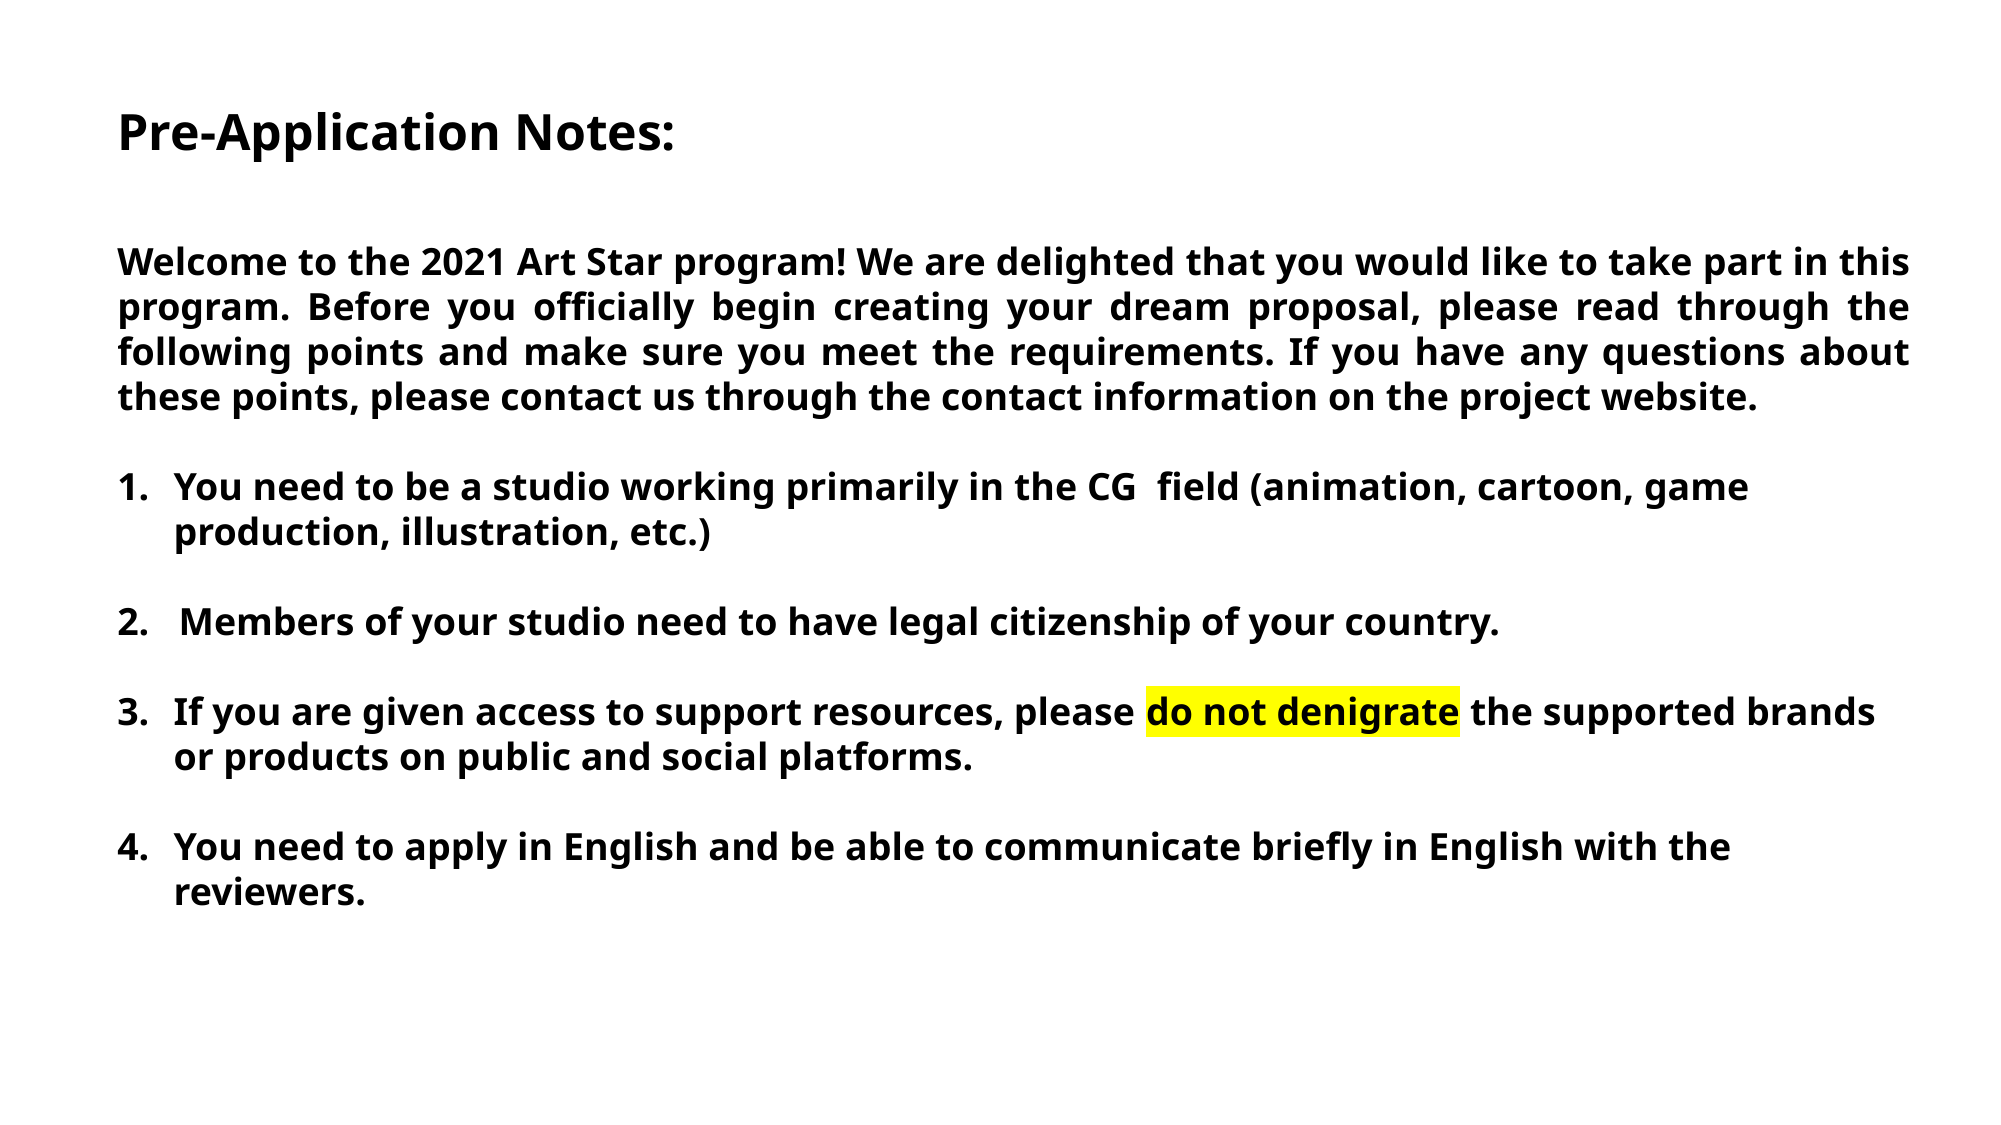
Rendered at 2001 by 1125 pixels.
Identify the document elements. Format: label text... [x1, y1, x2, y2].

text_box Welcome to the 2021 Art Star program! We are delighted that you would like to take part in this program. Before you officially begin creating your dream proposal, please read through the following points and make sure you meet the requirements. If you have any questions about these points, please contact us through the contact information on the project website. You need to be a studio working primarily in the CG field (animation, cartoon, game production, illustration, etc.) 2. Members of your studio need to have legal citizenship of your country. If you are given access to support resources, please do not denigrate the supported brands or products on public and social platforms. You need to apply in English and be able to communicate briefly in English with the reviewers. [102, 230, 1928, 921]
text_box Pre-Application Notes: [102, 76, 1028, 171]
